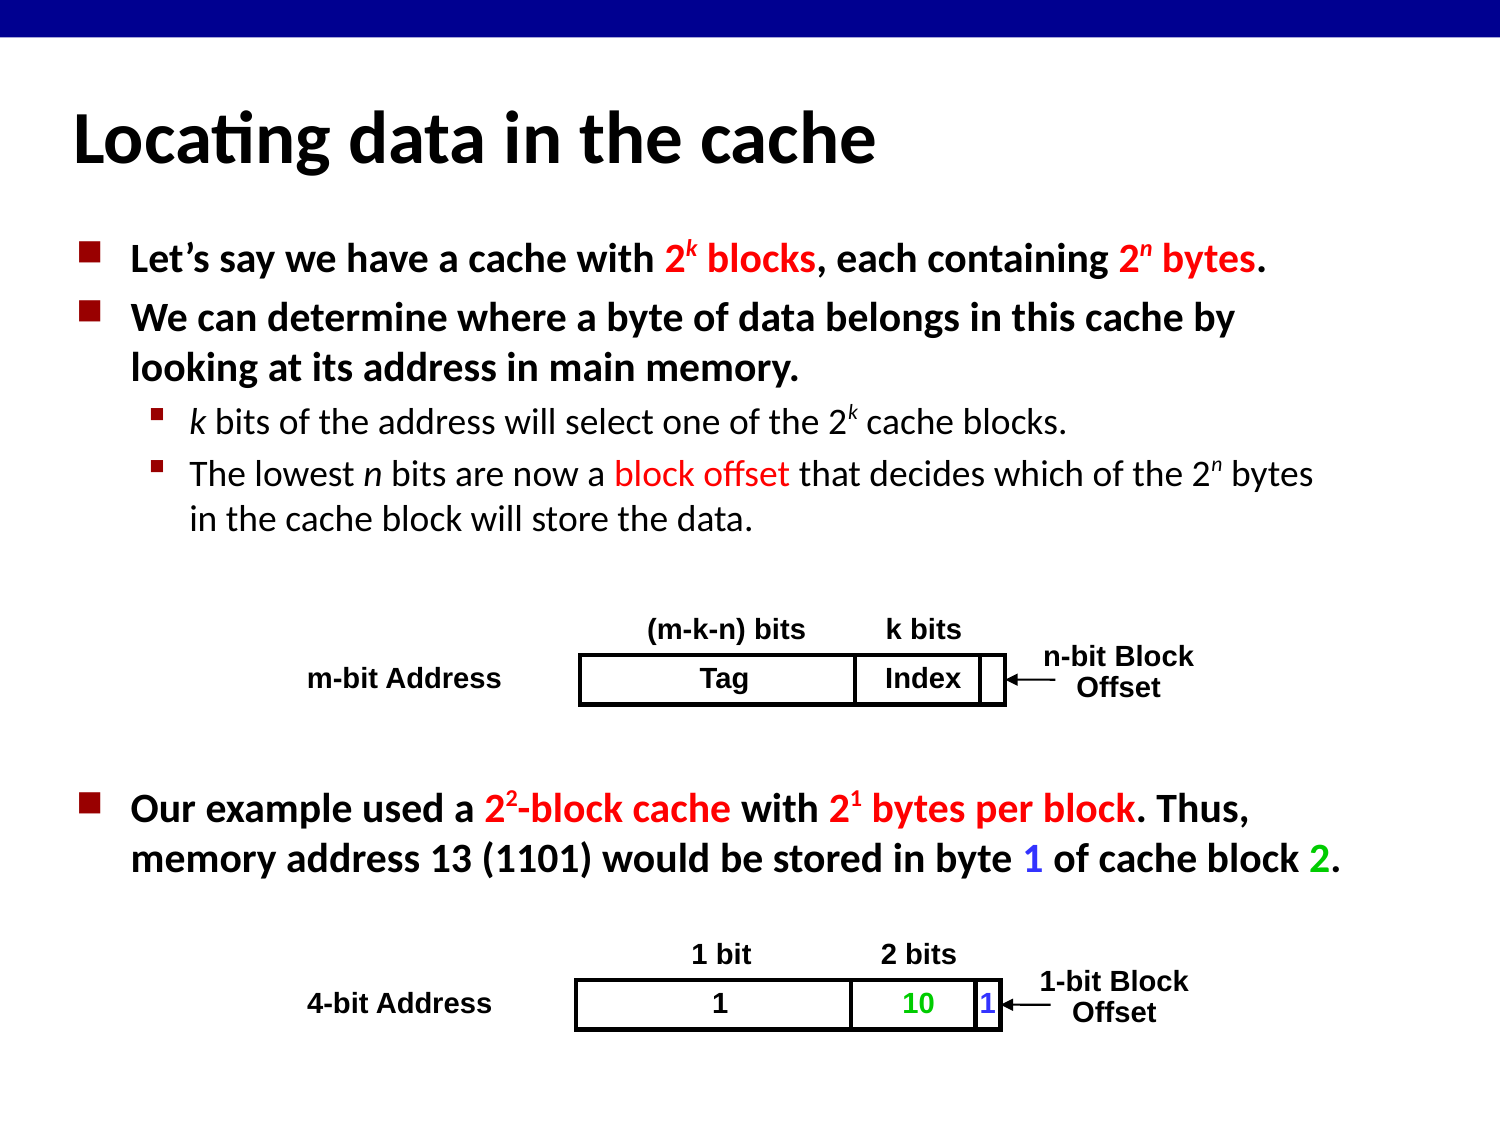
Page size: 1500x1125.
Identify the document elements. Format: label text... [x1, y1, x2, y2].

title Locating data in the cache [58, 71, 1305, 197]
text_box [289, 930, 1207, 1038]
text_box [289, 605, 1212, 713]
list Let’s say we have a cache with 2k blocks, each containing 2n bytes. We can determine where a byte of data belongs in this cache by looking at its address in main memory. k bits of the address will select one of the 2k cache blocks. The lowest n bits are now a block offset that decides which of the 2n bytes in the cache block will store the data. Our example used a 22-block cache with 21 bytes per block. Thus, memory address 13 (1101) would be stored in byte 1 of cache block 2. [64, 223, 1361, 1040]
